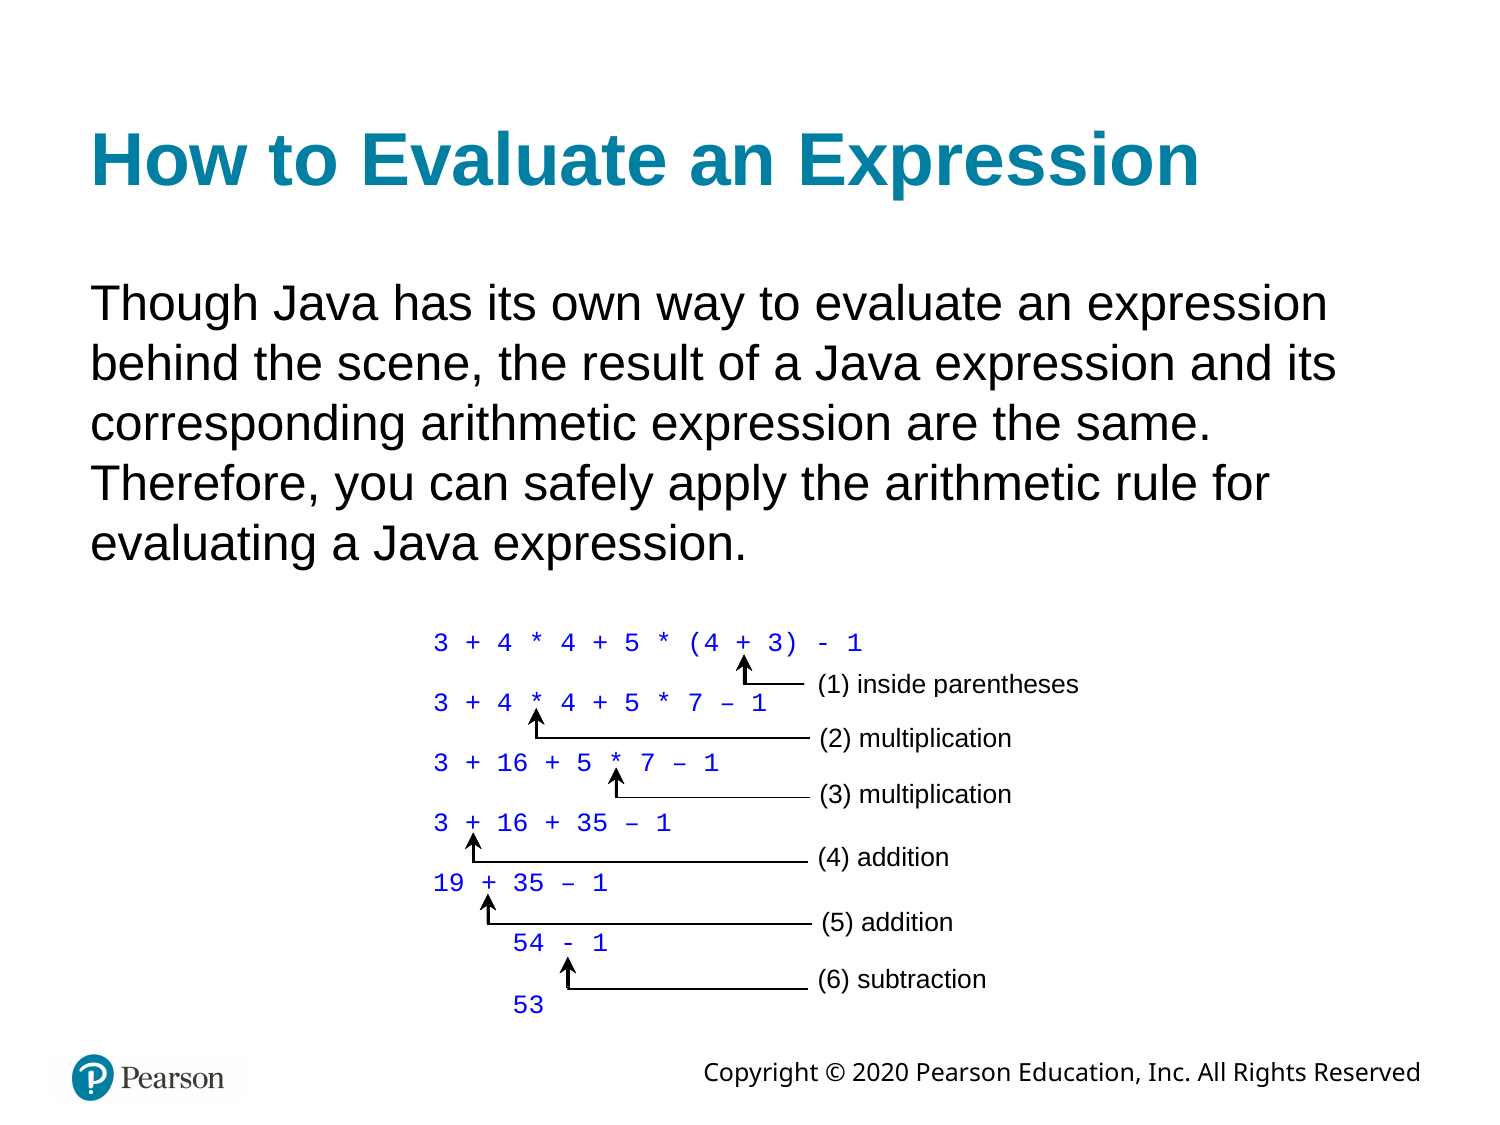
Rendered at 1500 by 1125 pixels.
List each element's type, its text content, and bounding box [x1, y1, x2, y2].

picture [51, 1053, 245, 1102]
title How to Evaluate an Expression [75, 35, 1425, 216]
list Though Java has its own way to evaluate an expression behind the scene, the result of a Java expression and its corresponding arithmetic expression are the same. Therefore, you can safely apply the arithmetic rule for evaluating a Java expression. [75, 255, 1425, 584]
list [396, 604, 1104, 1031]
